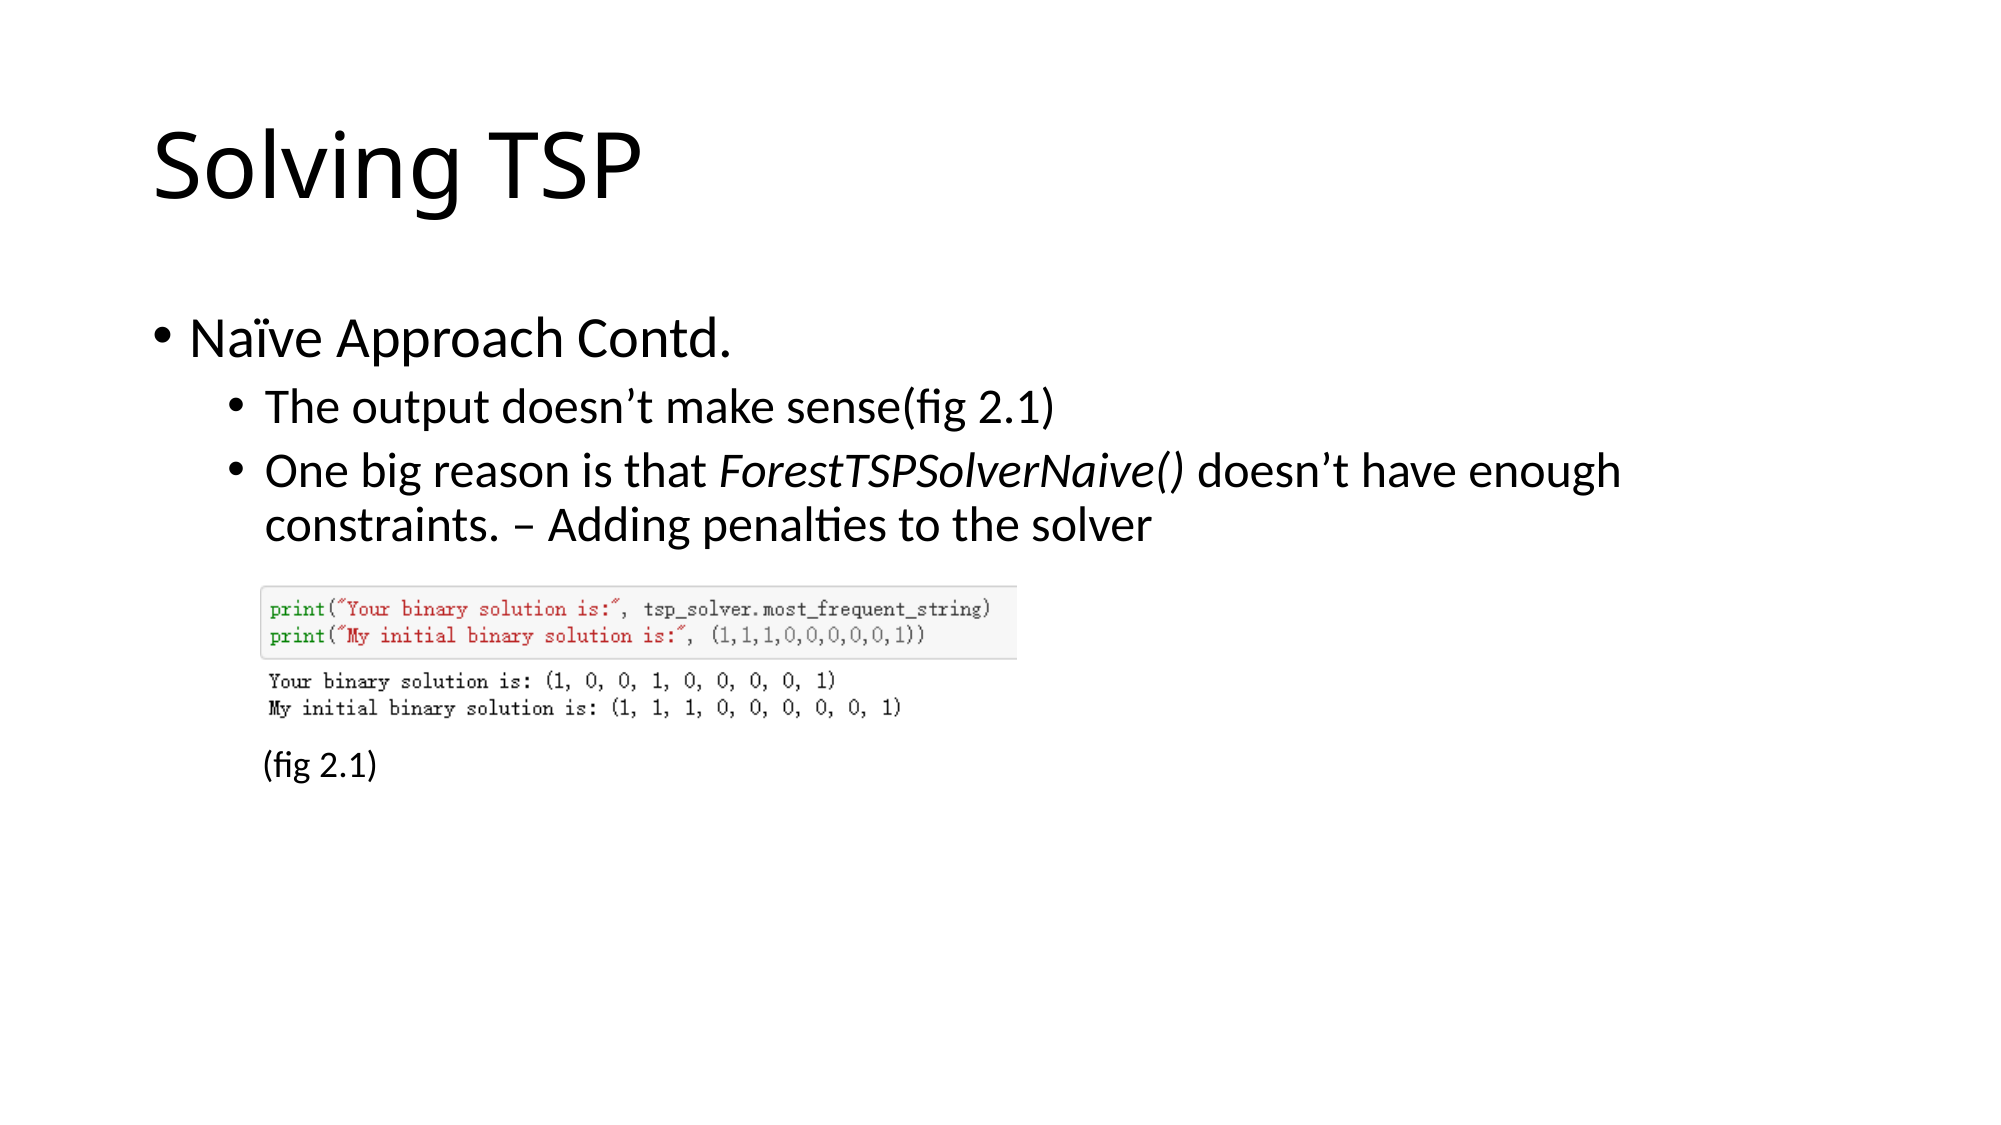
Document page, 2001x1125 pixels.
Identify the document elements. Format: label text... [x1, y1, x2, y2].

picture [259, 578, 1017, 734]
title Solving TSP [137, 59, 1863, 278]
list Naïve Approach Contd. The output doesn’t make sense(fig 2.1) One big reason is that ForestTSPSolverNaive() doesn’t have enough constraints. – Adding penalties to the solver [137, 299, 1863, 1014]
text_box (fig 2.1) [172, 732, 1173, 792]
